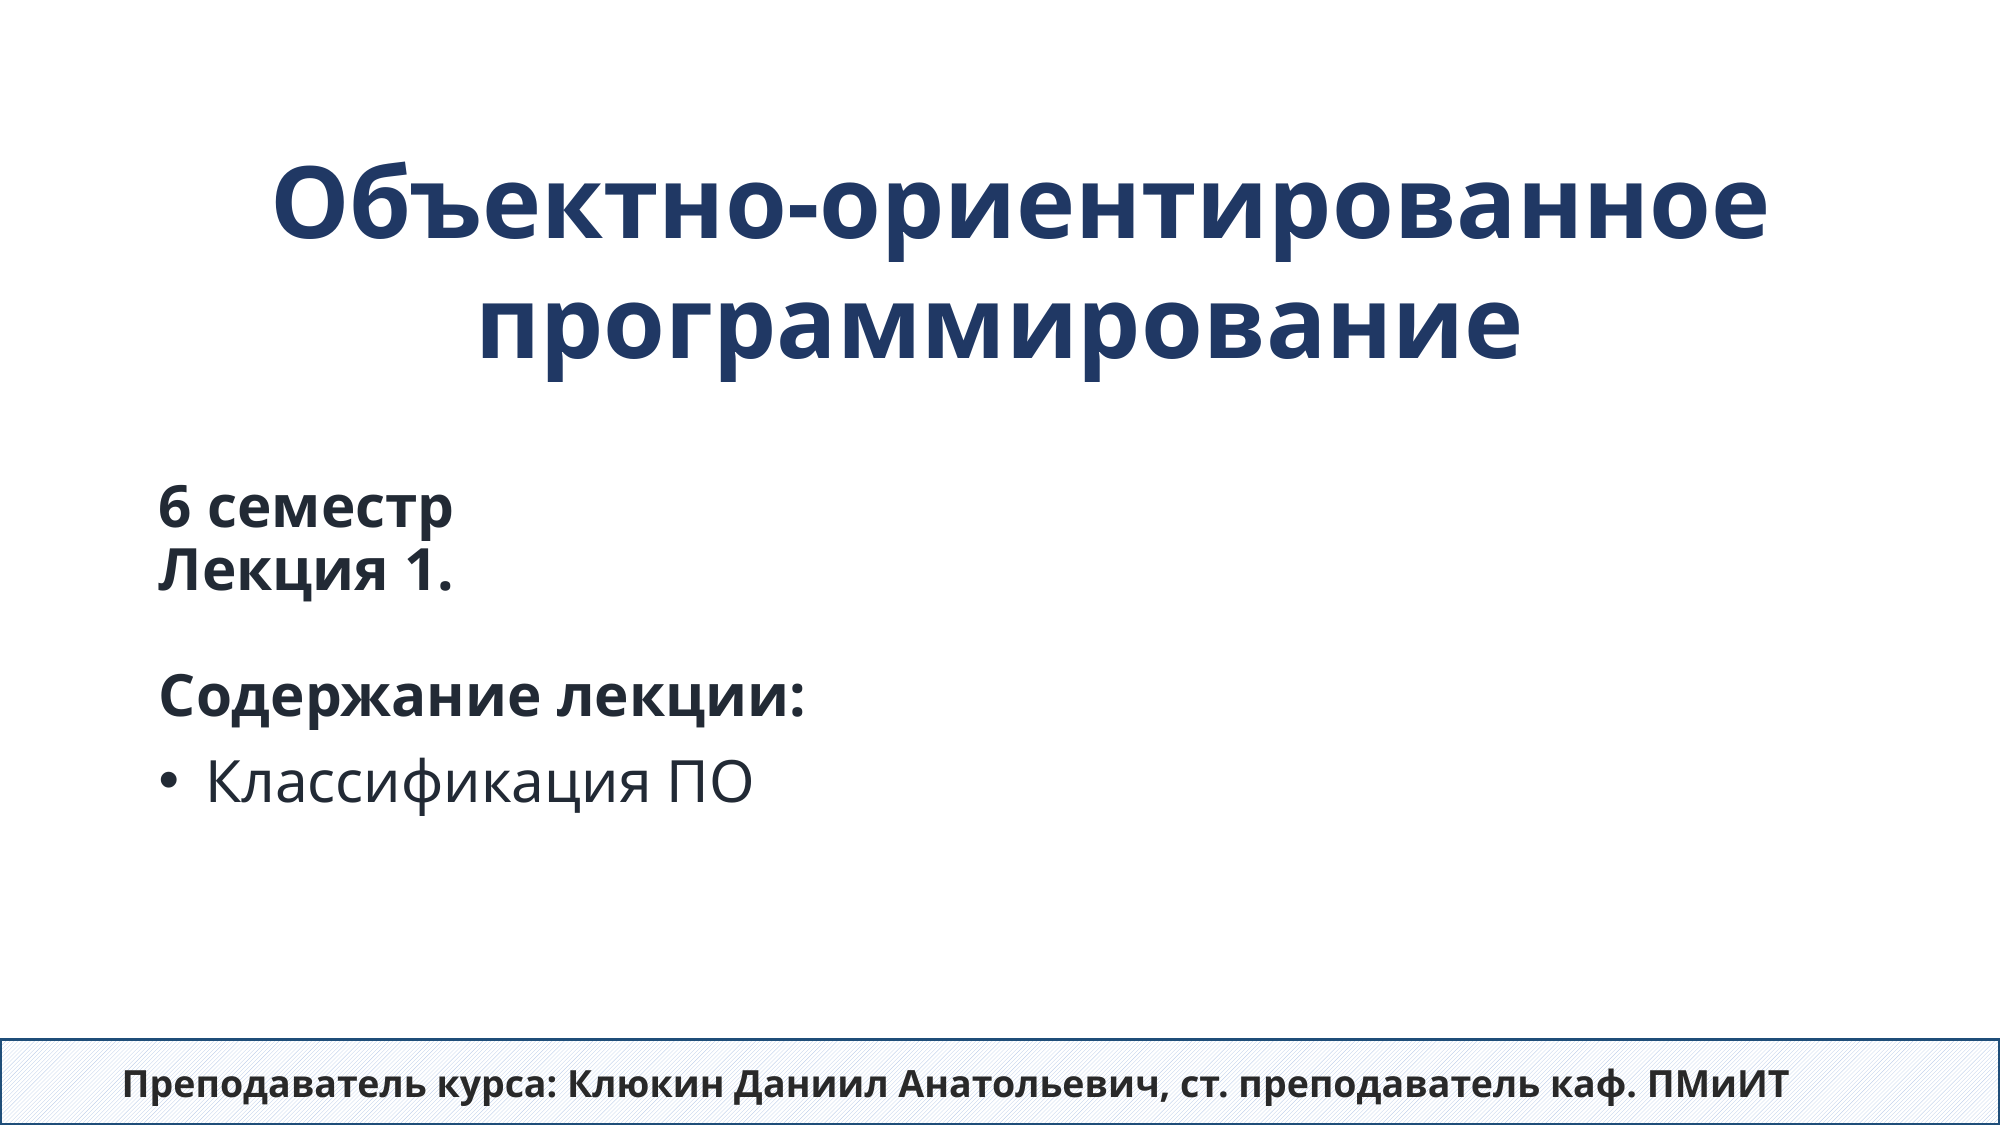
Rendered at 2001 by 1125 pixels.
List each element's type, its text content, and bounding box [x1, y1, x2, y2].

text_box Объектно-ориентированное программирование [0, 131, 2000, 387]
title 6 семестр Лекция 1. Содержание лекции: [143, 408, 1895, 736]
text_box Преподаватель курса: Клюкин Даниил Анатольевич, ст. преподаватель каф. ПМиИТ [0, 1039, 2000, 1125]
text_box Классификация ПО [143, 736, 1955, 822]
